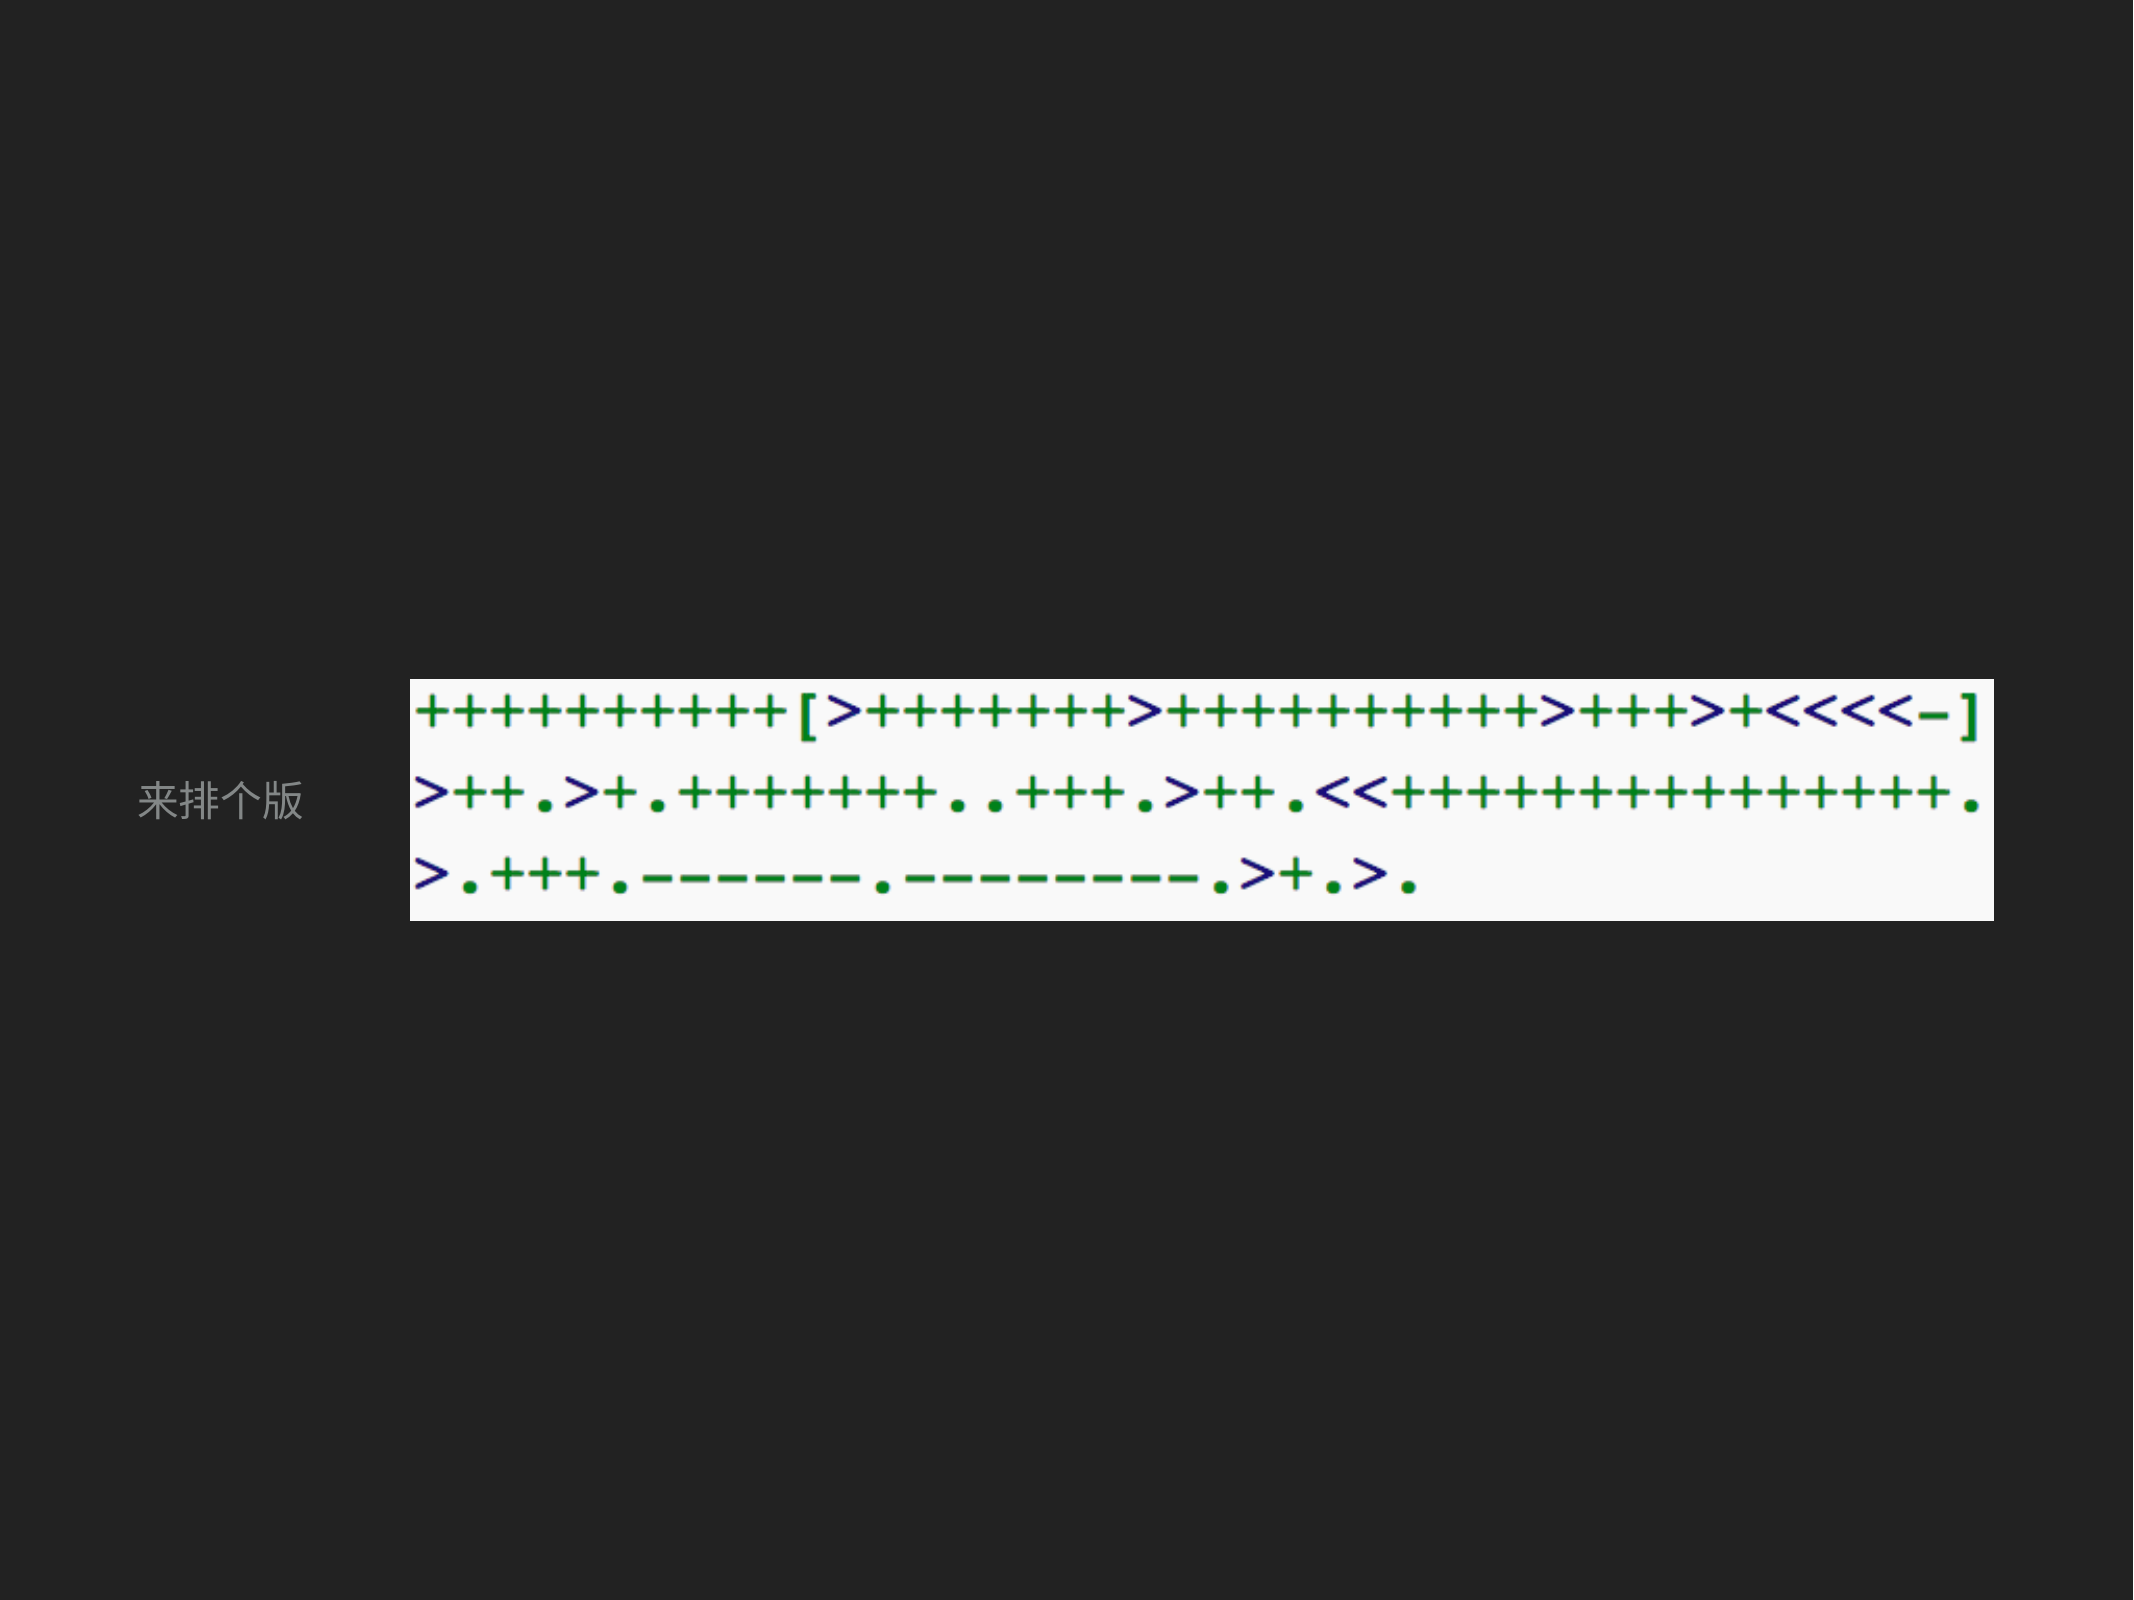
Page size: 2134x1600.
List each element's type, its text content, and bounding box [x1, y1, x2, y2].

text_box 来排个版 [128, 766, 313, 834]
picture [410, 678, 1994, 921]
